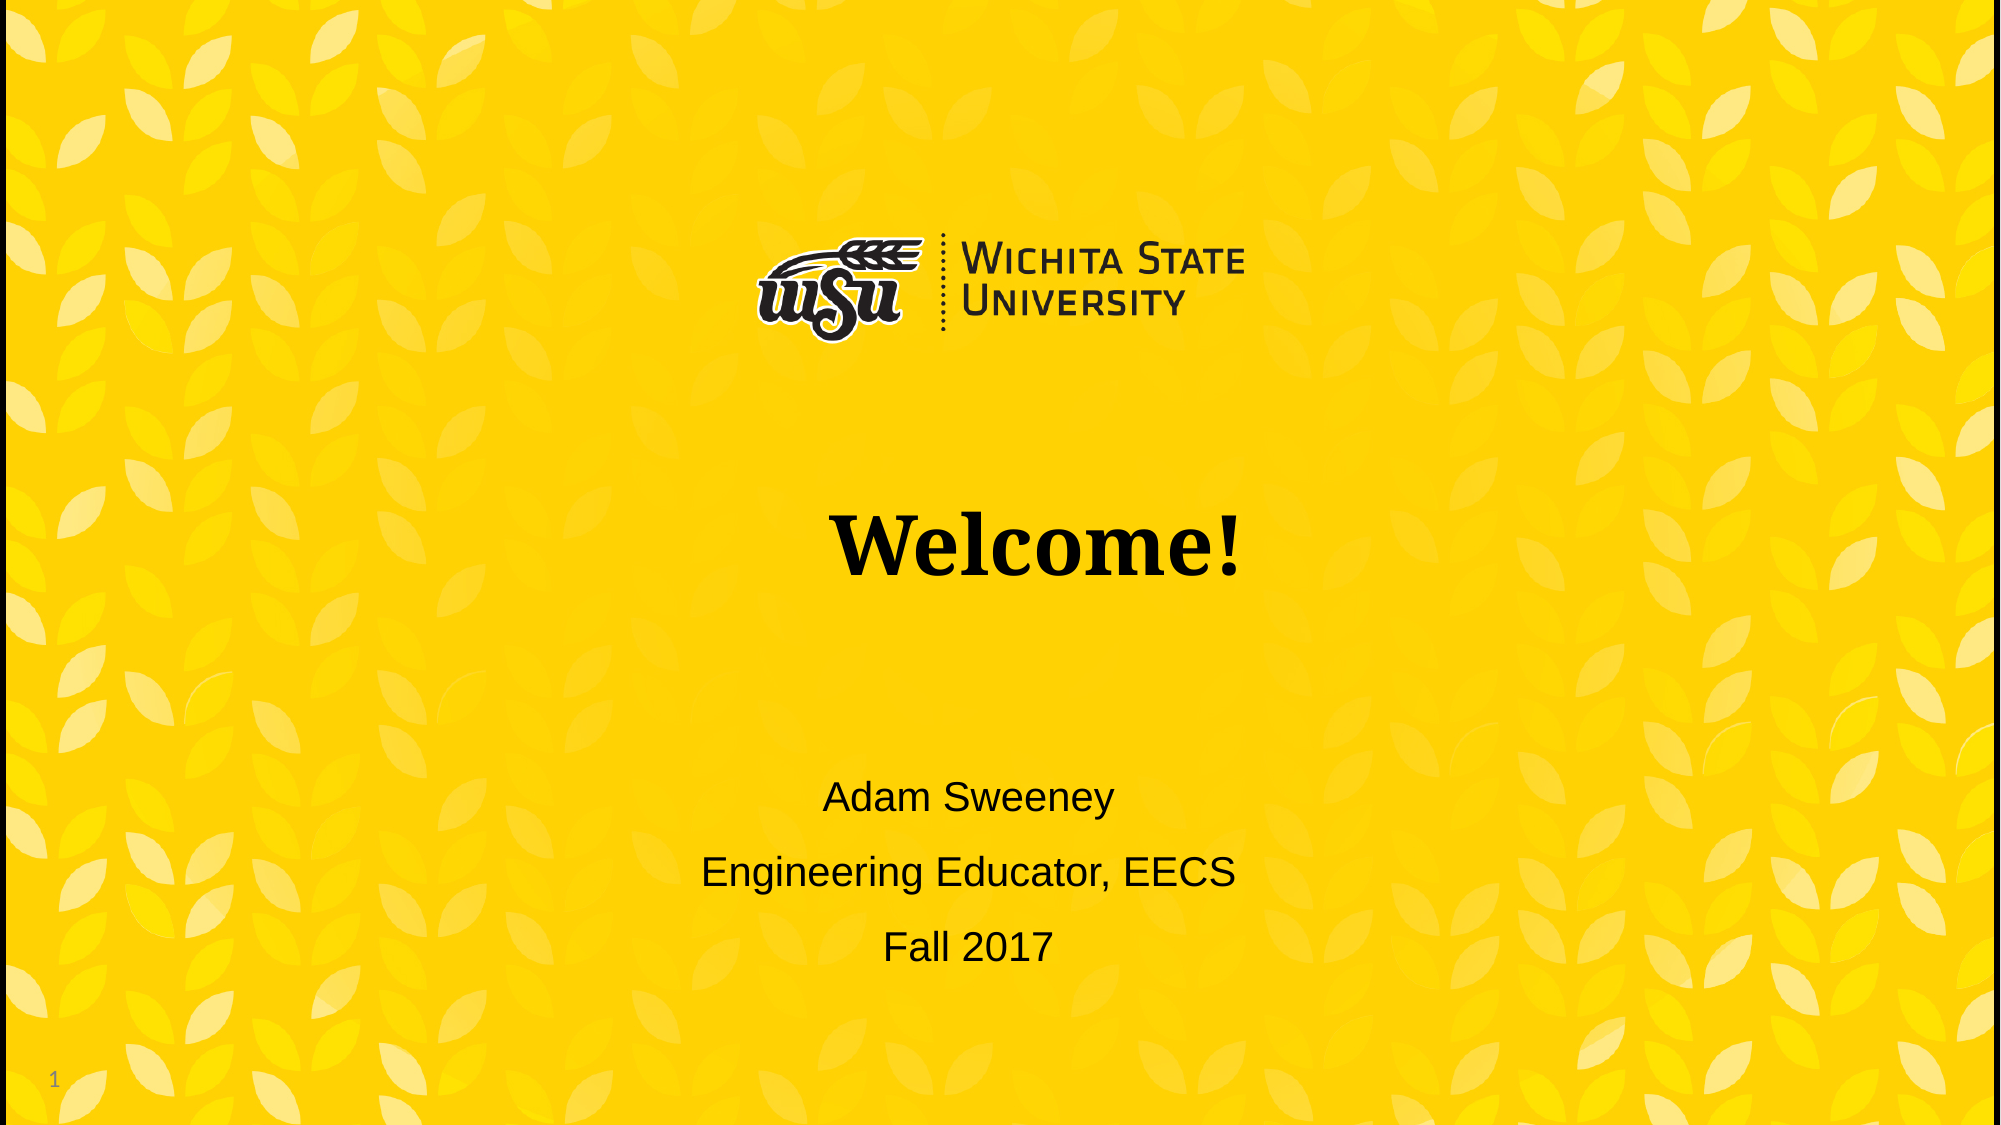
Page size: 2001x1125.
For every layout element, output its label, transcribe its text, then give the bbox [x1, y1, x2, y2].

picture [0, 0, 2001, 1125]
title Welcome! [337, 474, 1738, 601]
subtitle Adam Sweeney Engineering Educator, EECS Fall 2017 [512, 762, 1426, 1051]
